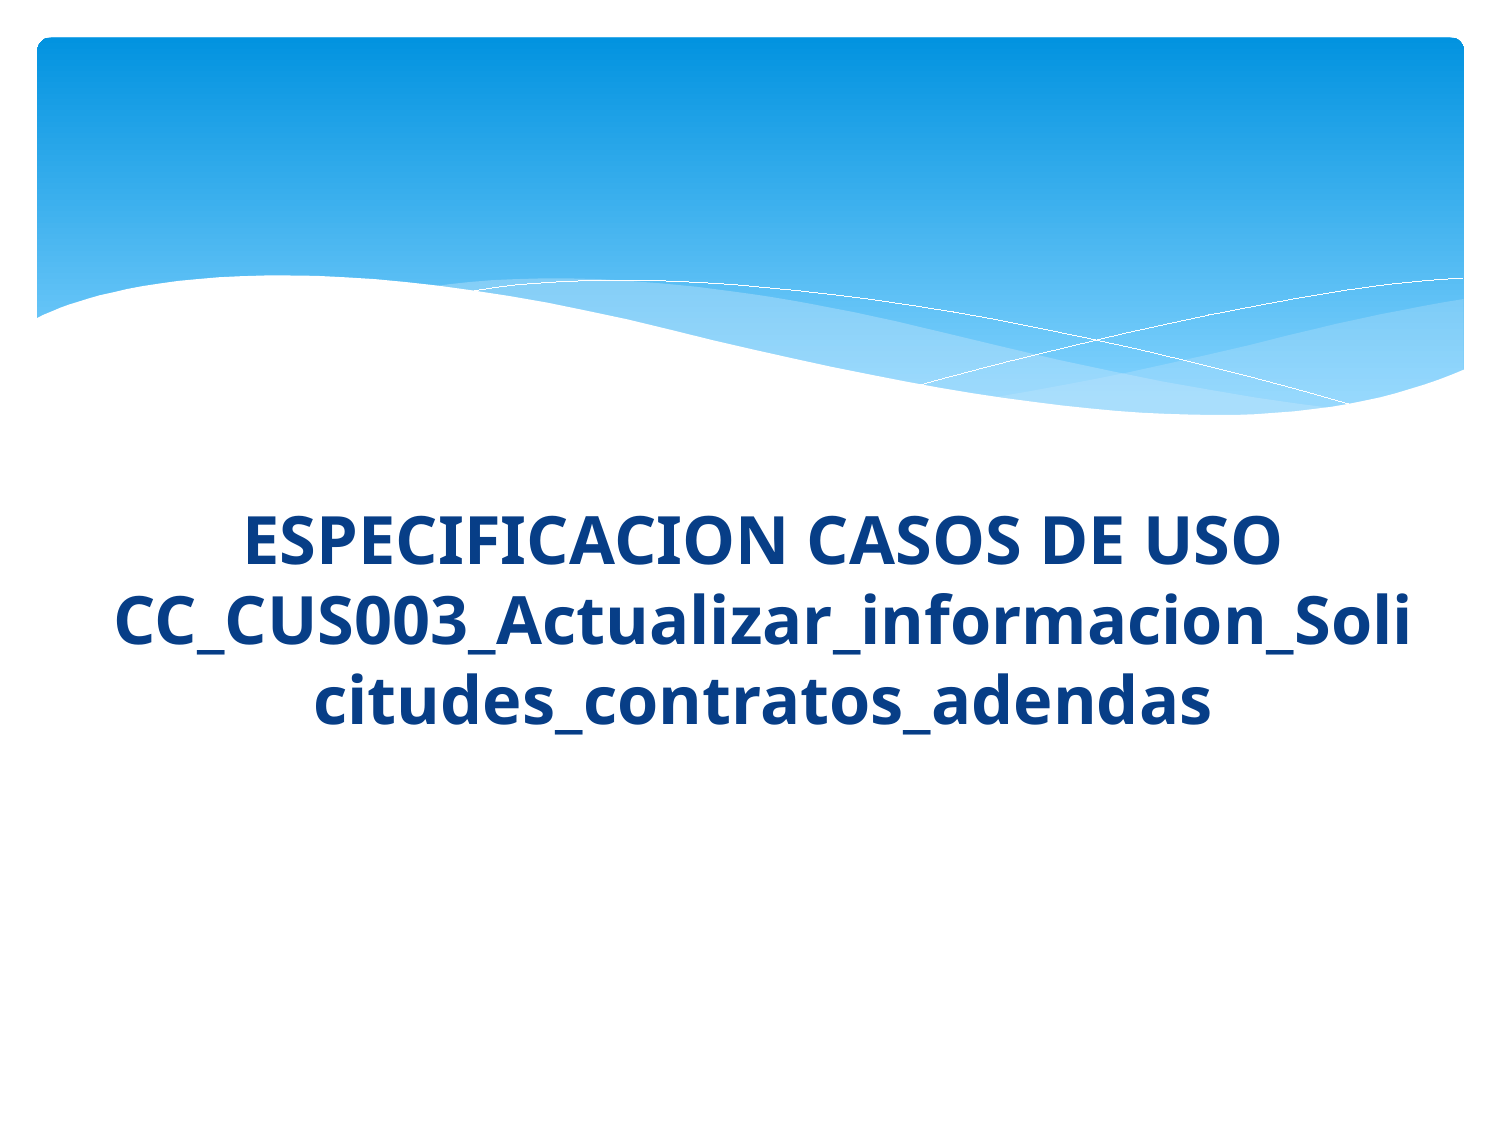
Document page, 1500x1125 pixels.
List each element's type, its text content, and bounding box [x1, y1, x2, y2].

text_box ESPECIFICACION CASOS DE USO CC_CUS003_Actualizar_informacion_Solicitudes_contratos_adendas [88, 515, 1439, 721]
